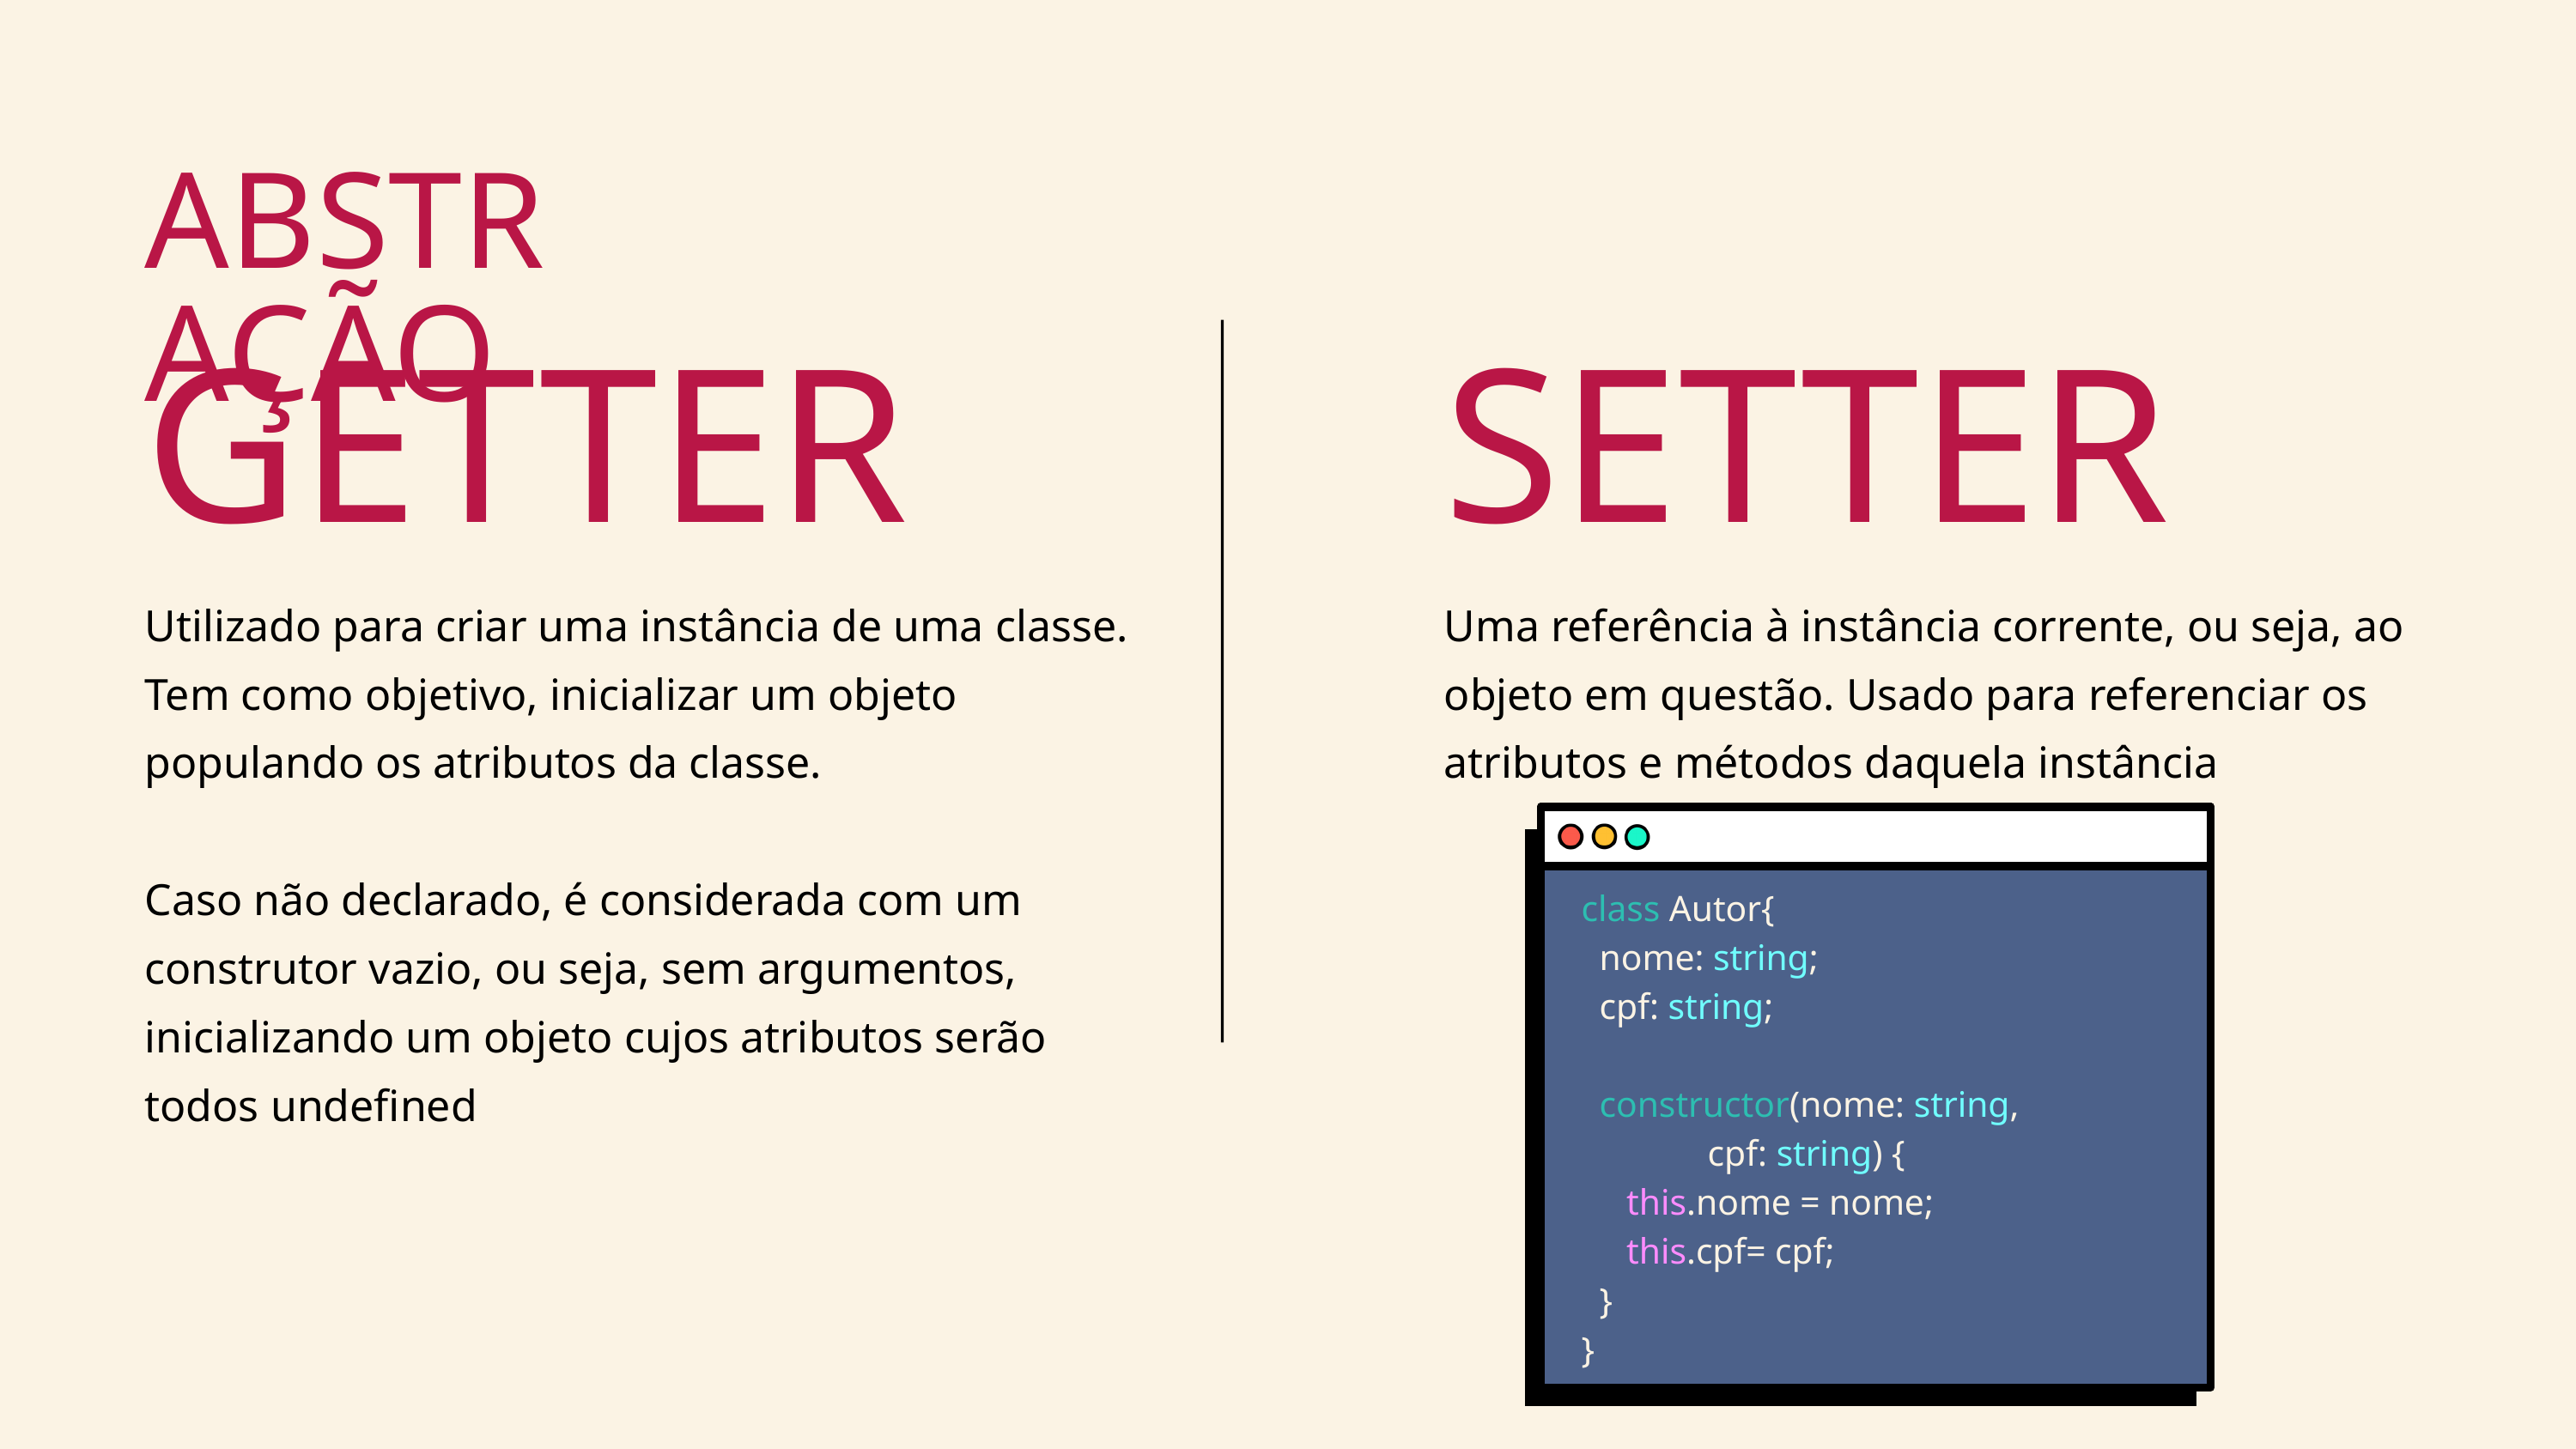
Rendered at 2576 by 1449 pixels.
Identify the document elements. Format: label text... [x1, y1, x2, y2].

text_box Uma referência à instância corrente, ou seja, ao objeto em questão. Usado para referenciar os atributos e métodos daquela instância [1443, 581, 2455, 787]
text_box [1540, 806, 2211, 867]
text_box GETTER [144, 351, 993, 565]
picture [1556, 821, 1651, 852]
text_box Utilizado para criar uma instância de uma classe. Tem como objetivo, inicializar um objeto populando os atributos da classe. Caso não declarado, é considerada com um construtor vazio, ou seja, sem argumentos, inicializando um objeto cujos atributos serão todos undefined [144, 581, 1152, 1131]
text_box SETTER [1443, 351, 2292, 565]
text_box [1524, 828, 2197, 1406]
text_box ABSTRAÇÃO [144, 161, 617, 351]
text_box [1540, 872, 2211, 1388]
